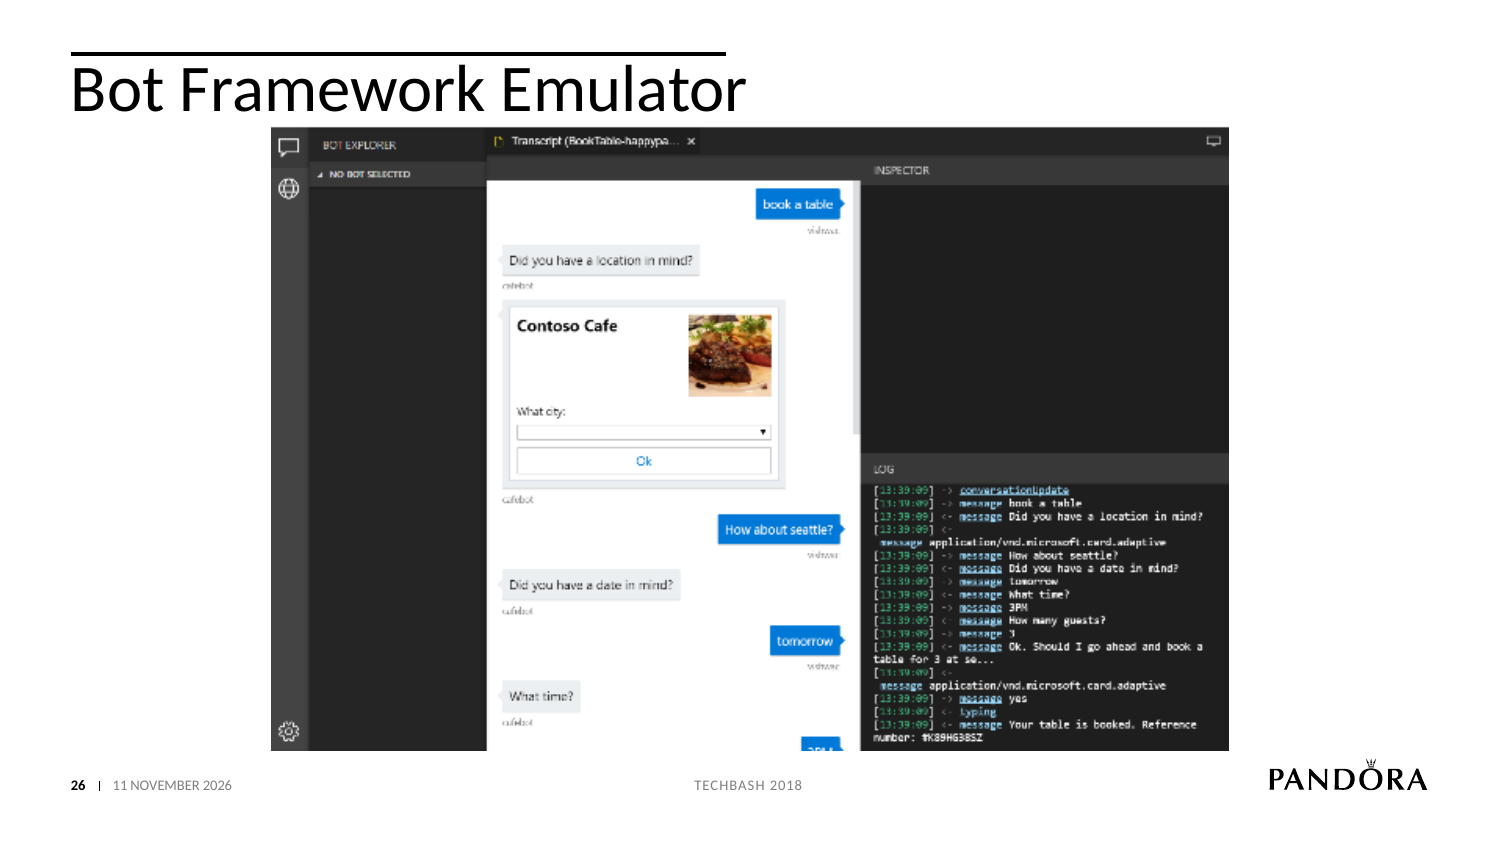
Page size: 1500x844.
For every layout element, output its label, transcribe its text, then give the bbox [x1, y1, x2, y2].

footer Techbash 2018 [462, 776, 1034, 794]
title Bot Framework Emulator [70, 53, 1258, 145]
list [271, 126, 1229, 751]
slide_number 26 [70, 776, 104, 794]
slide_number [112, 776, 349, 794]
